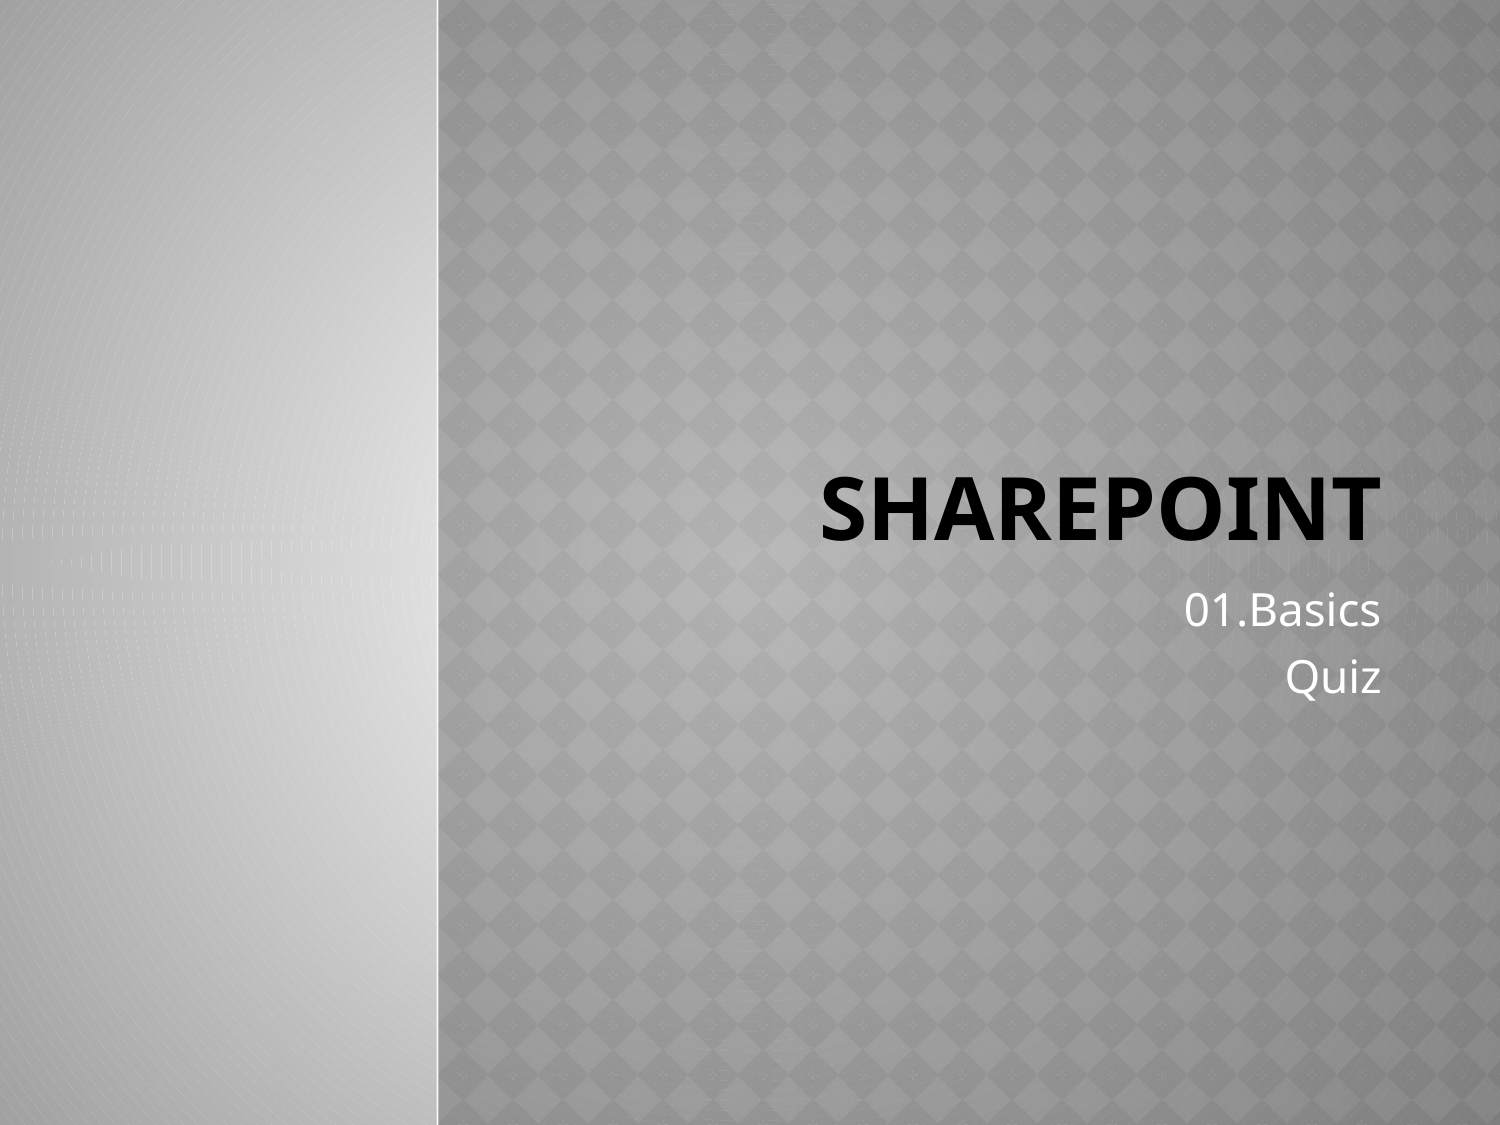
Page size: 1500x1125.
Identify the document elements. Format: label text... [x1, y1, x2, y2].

subtitle 01.Basics Quiz [550, 580, 1390, 762]
title SharePoint [552, 87, 1390, 558]
